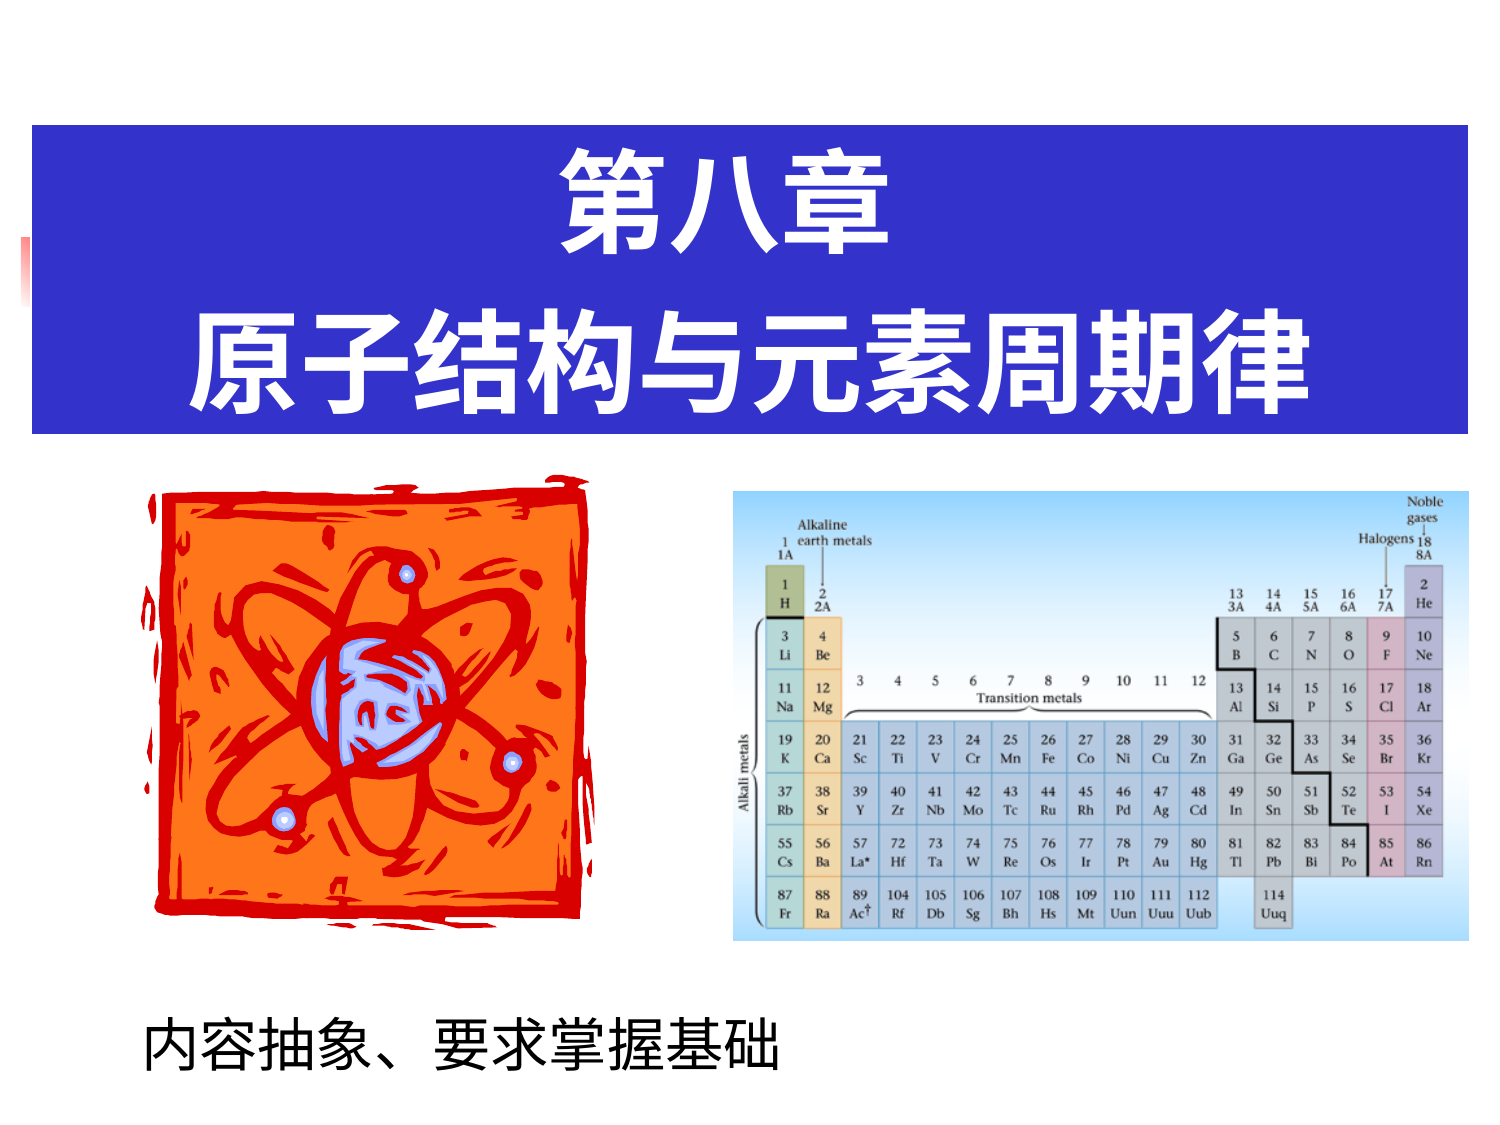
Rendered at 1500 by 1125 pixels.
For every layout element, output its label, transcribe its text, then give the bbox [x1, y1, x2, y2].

text_box 第八章 原子结构与元素周期律 [30, 124, 1469, 435]
text_box 内容抽象、要求掌握基础 [128, 1002, 1359, 1085]
picture [123, 462, 612, 947]
picture [733, 491, 1470, 941]
